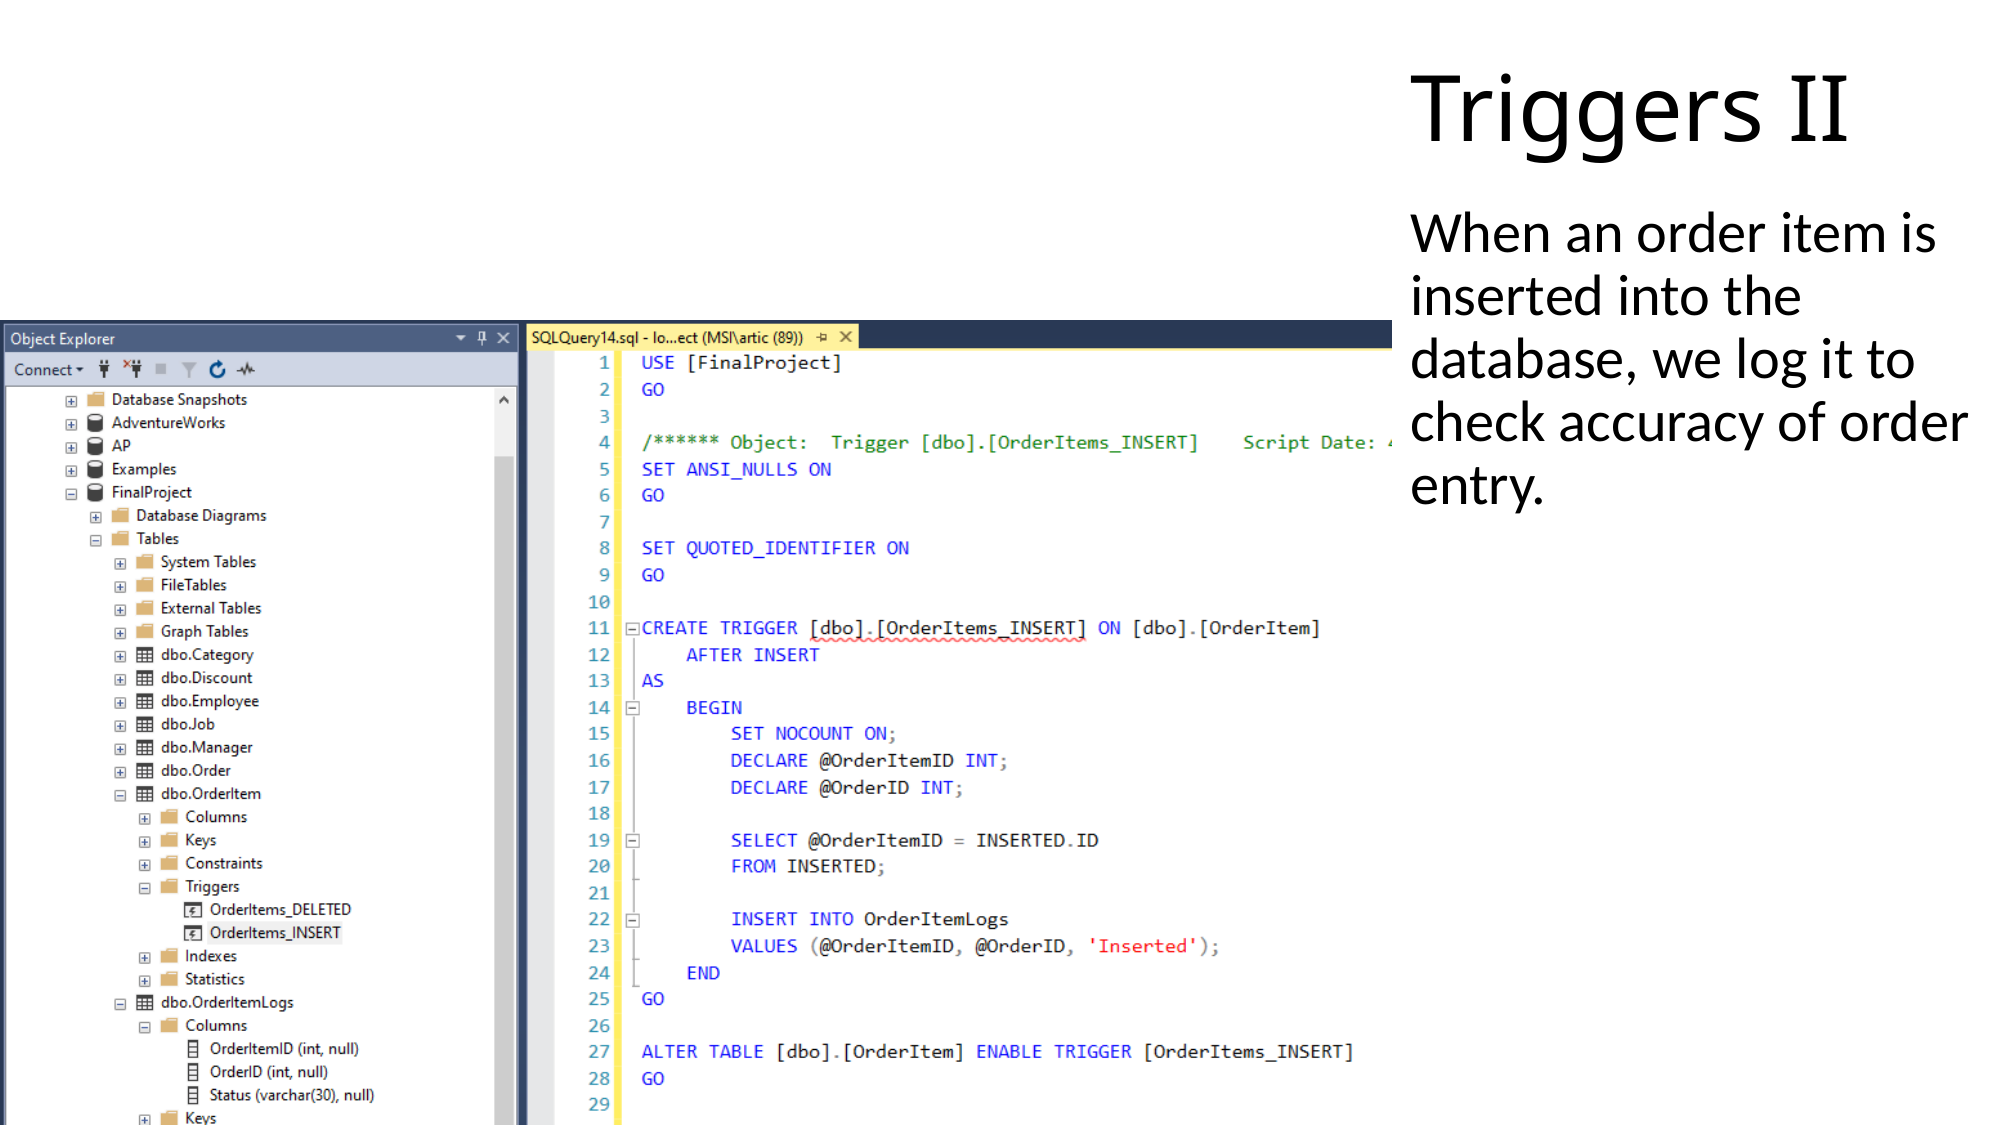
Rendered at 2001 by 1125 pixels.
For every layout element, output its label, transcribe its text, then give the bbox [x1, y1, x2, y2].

title Triggers II [1395, 3, 2000, 194]
picture [0, 320, 1392, 1125]
list When an order item is inserted into the database, we log it to check accuracy of order entry. [1395, 194, 2000, 931]
